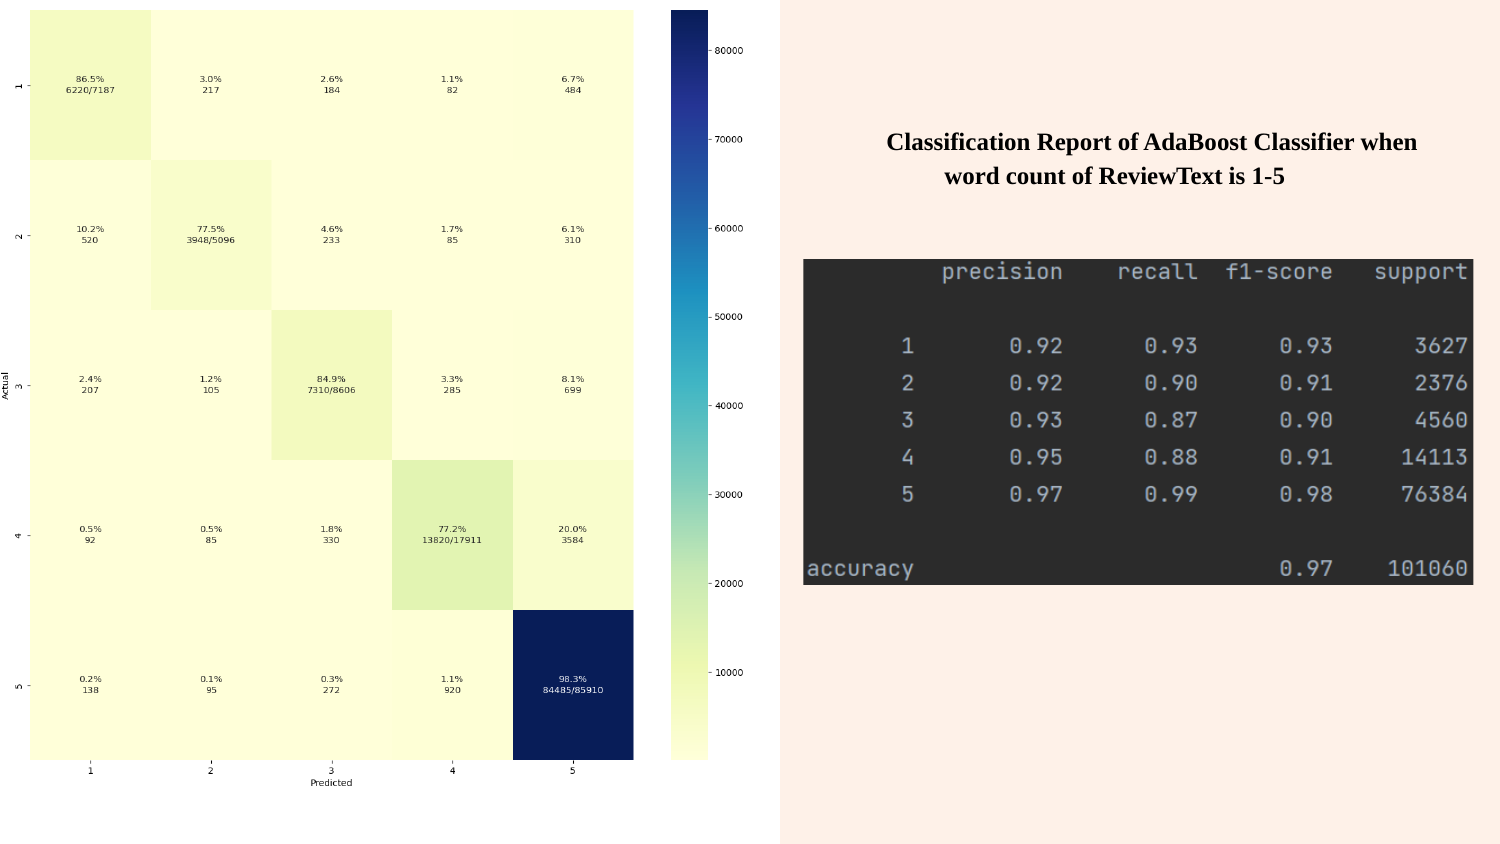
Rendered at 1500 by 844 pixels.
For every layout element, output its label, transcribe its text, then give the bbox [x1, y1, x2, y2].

picture [0, 0, 781, 844]
picture [803, 259, 1474, 585]
text_box Classification Report of AdaBoost Classifier when word count of ReviewText is 1-5 [784, 105, 1450, 205]
